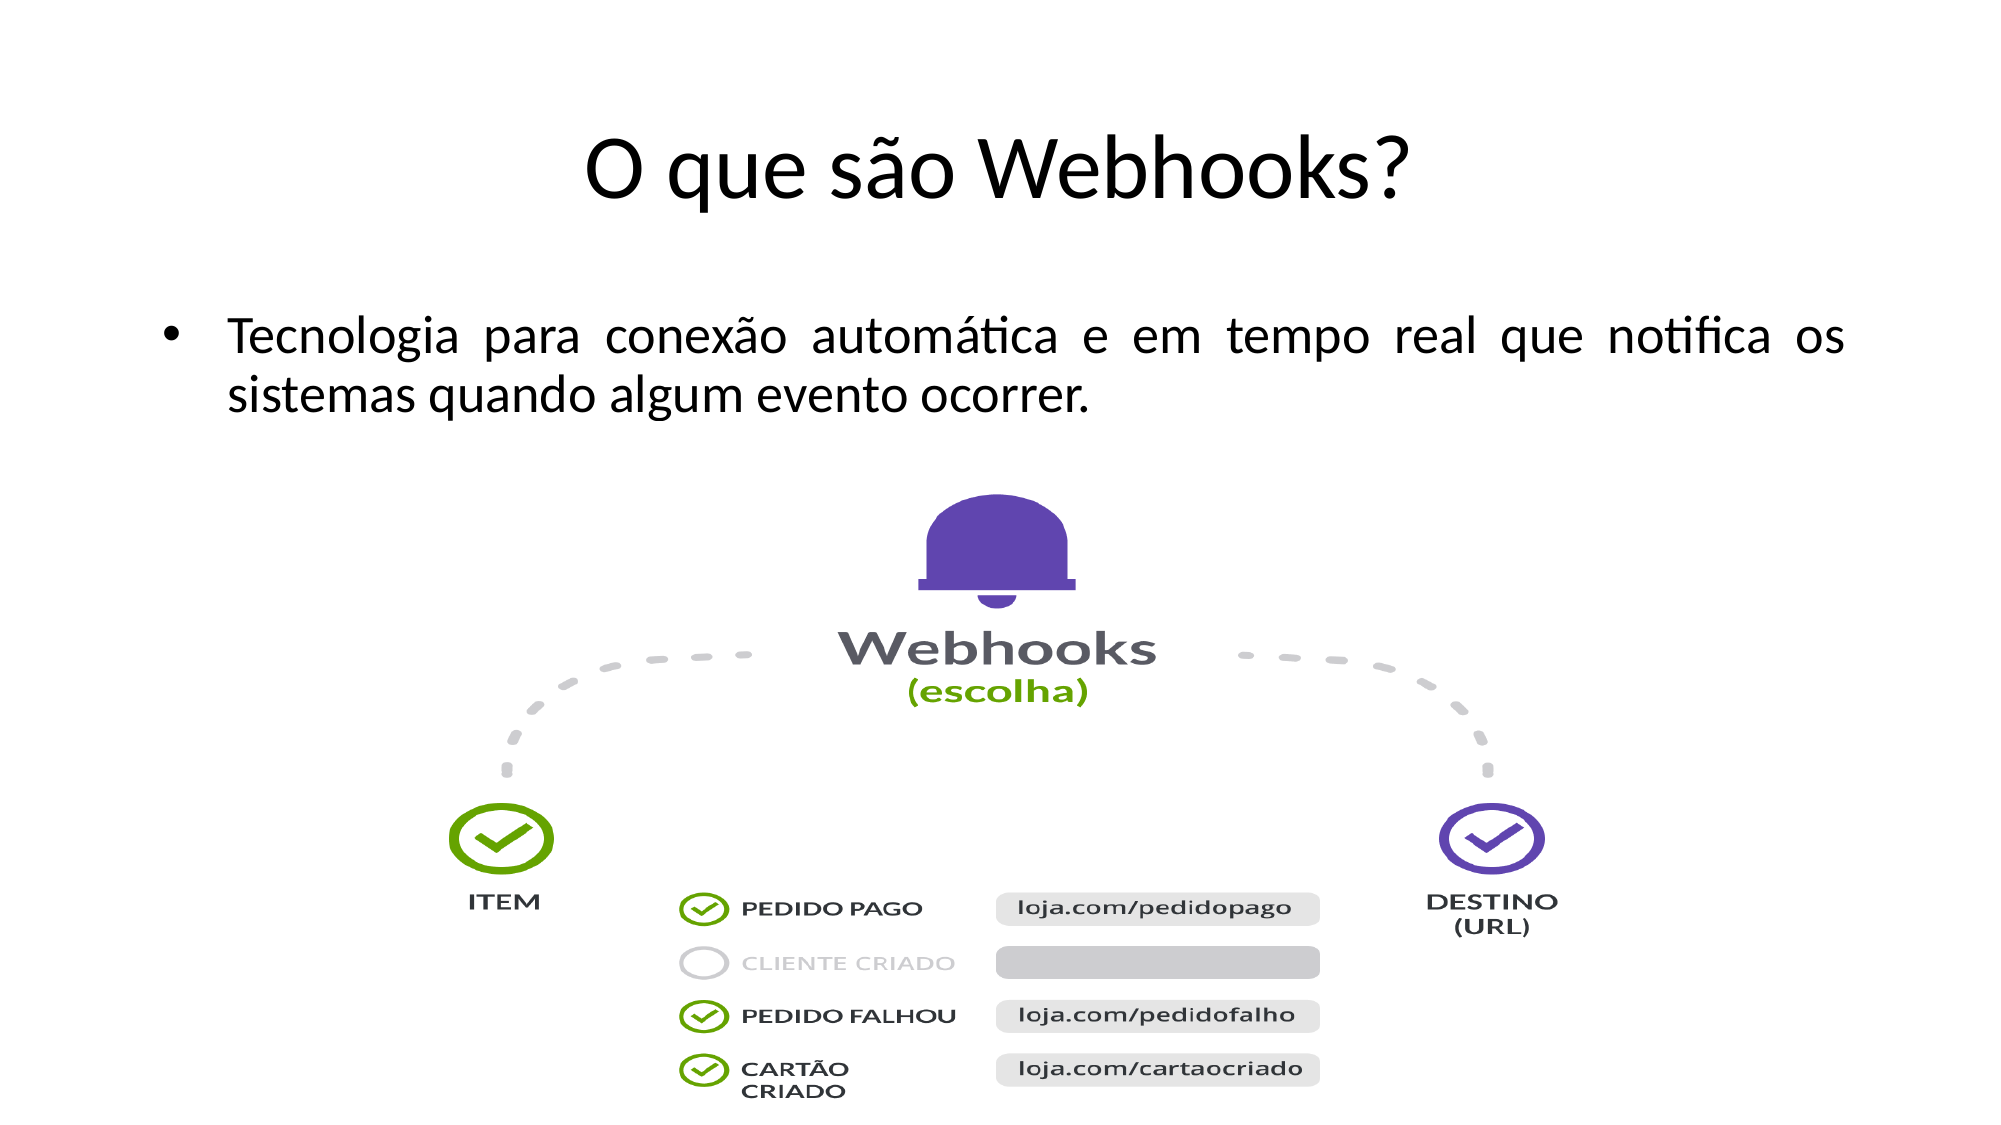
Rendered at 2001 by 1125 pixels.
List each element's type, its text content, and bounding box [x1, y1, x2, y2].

title O que são Webhooks? [137, 59, 1863, 278]
picture [372, 421, 1628, 1125]
list Tecnologia para conexão automática e em tempo real que notifica os sistemas quando algum evento ocorrer. [137, 299, 1863, 1014]
